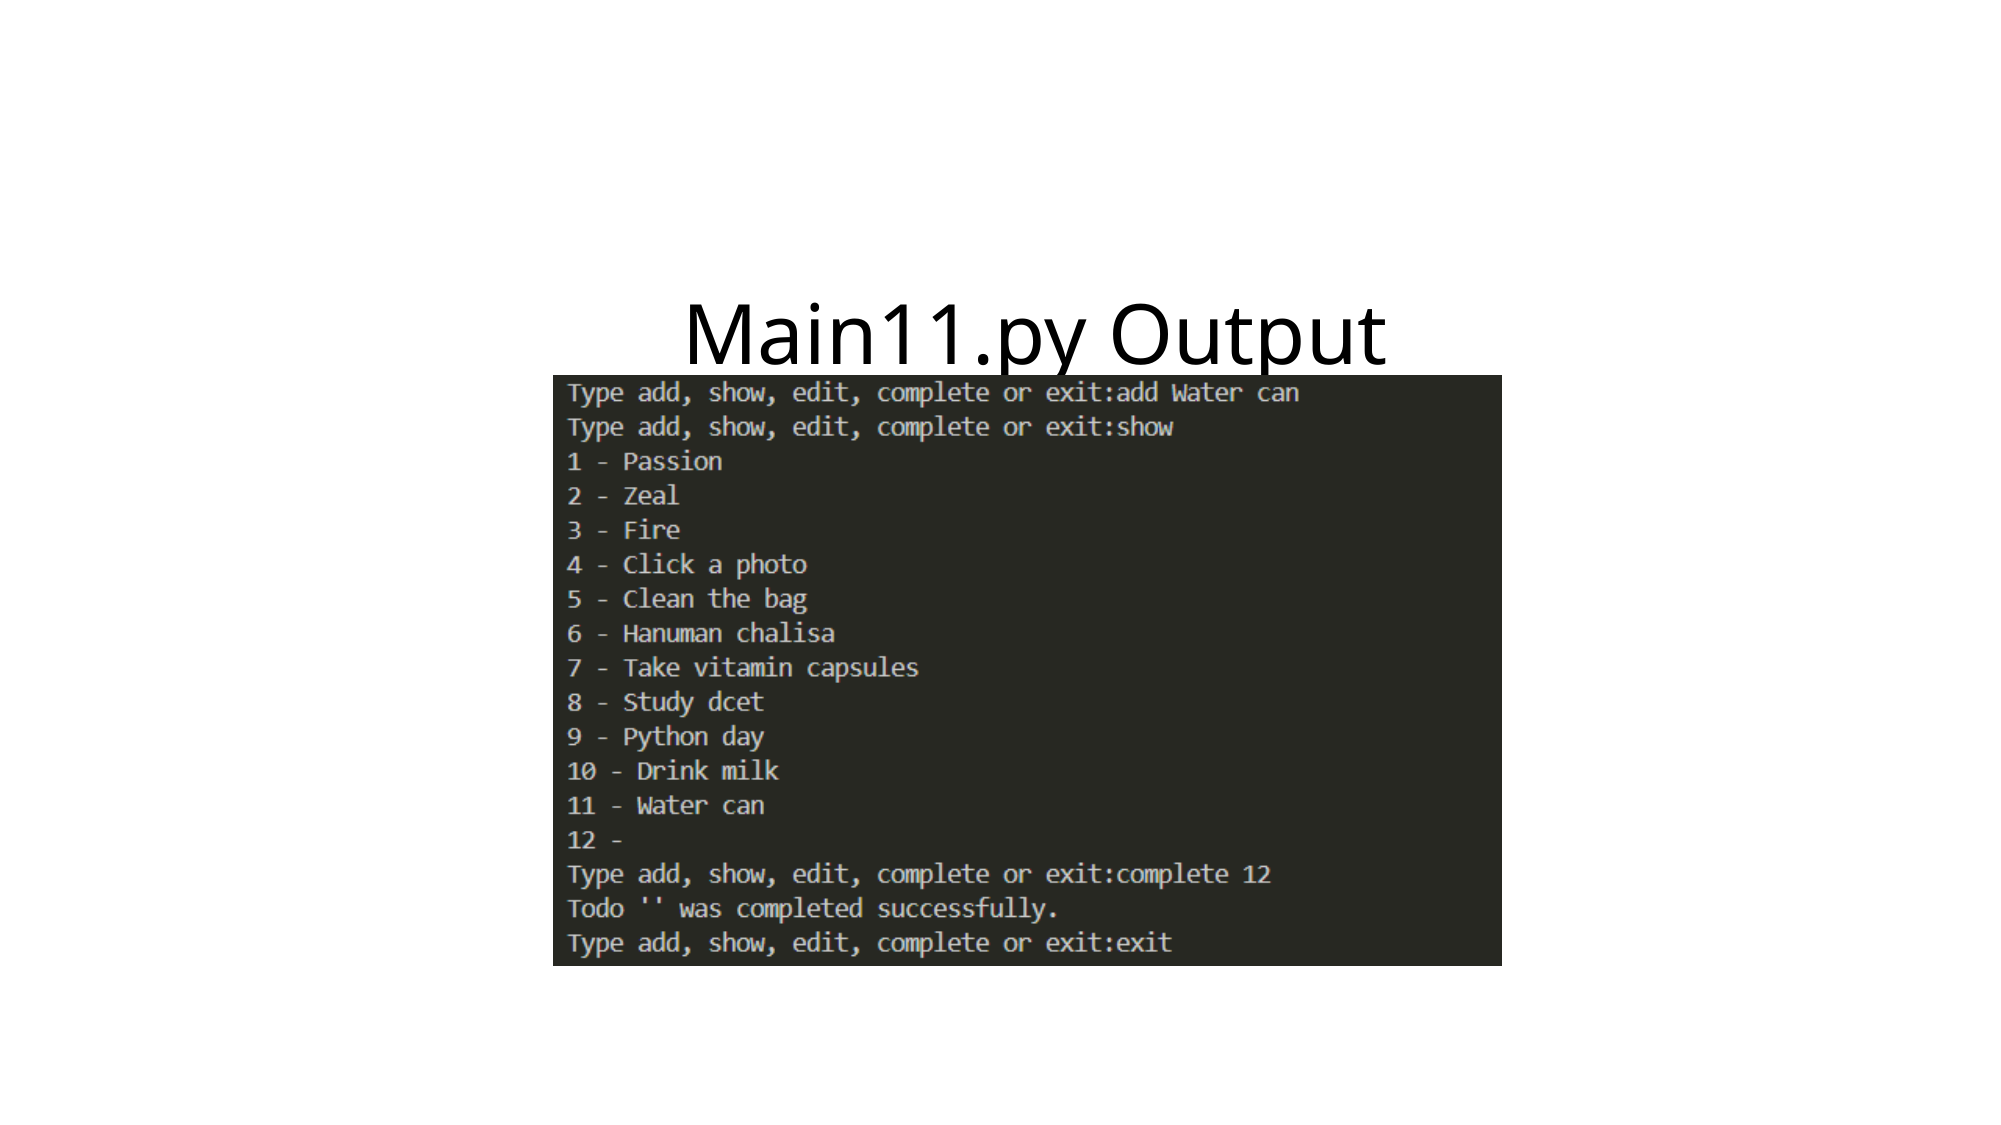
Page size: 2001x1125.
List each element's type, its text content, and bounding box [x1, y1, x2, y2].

picture [552, 374, 1503, 967]
text_box Main11.py Output [667, 273, 1668, 389]
